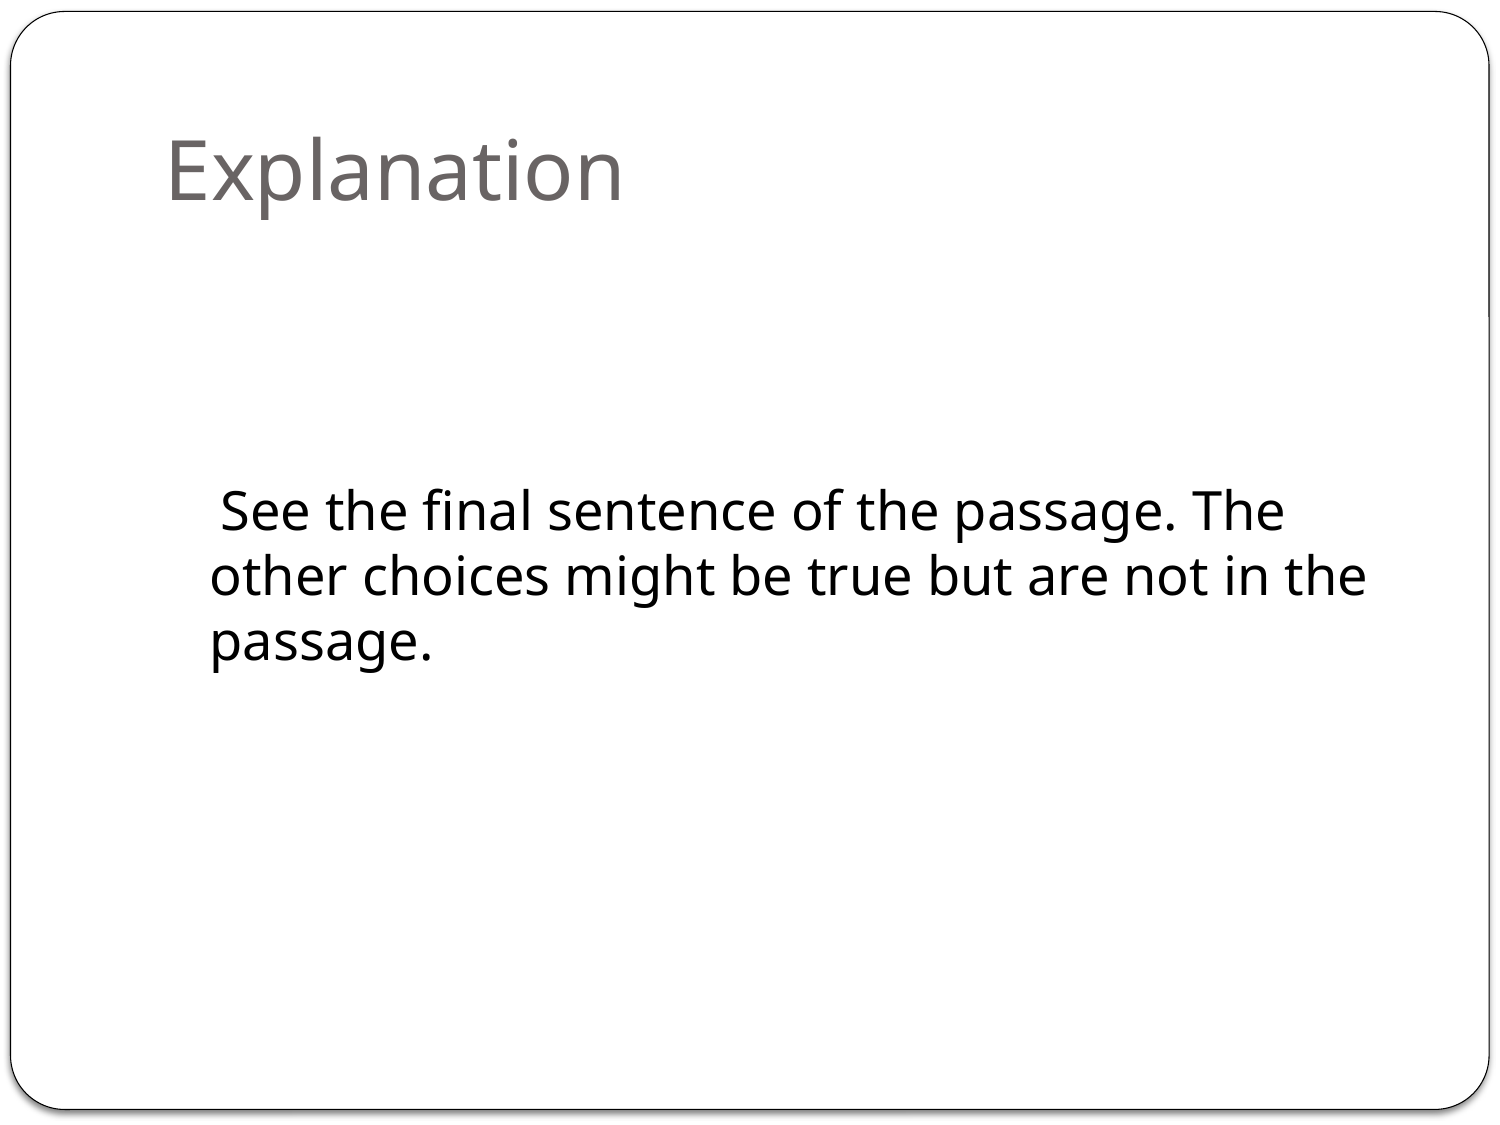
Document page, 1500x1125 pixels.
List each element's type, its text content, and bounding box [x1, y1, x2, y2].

title Explanation [150, 45, 1425, 233]
list See the final sentence of the passage. The other choices might be true but are not in the passage. [150, 237, 1425, 988]
